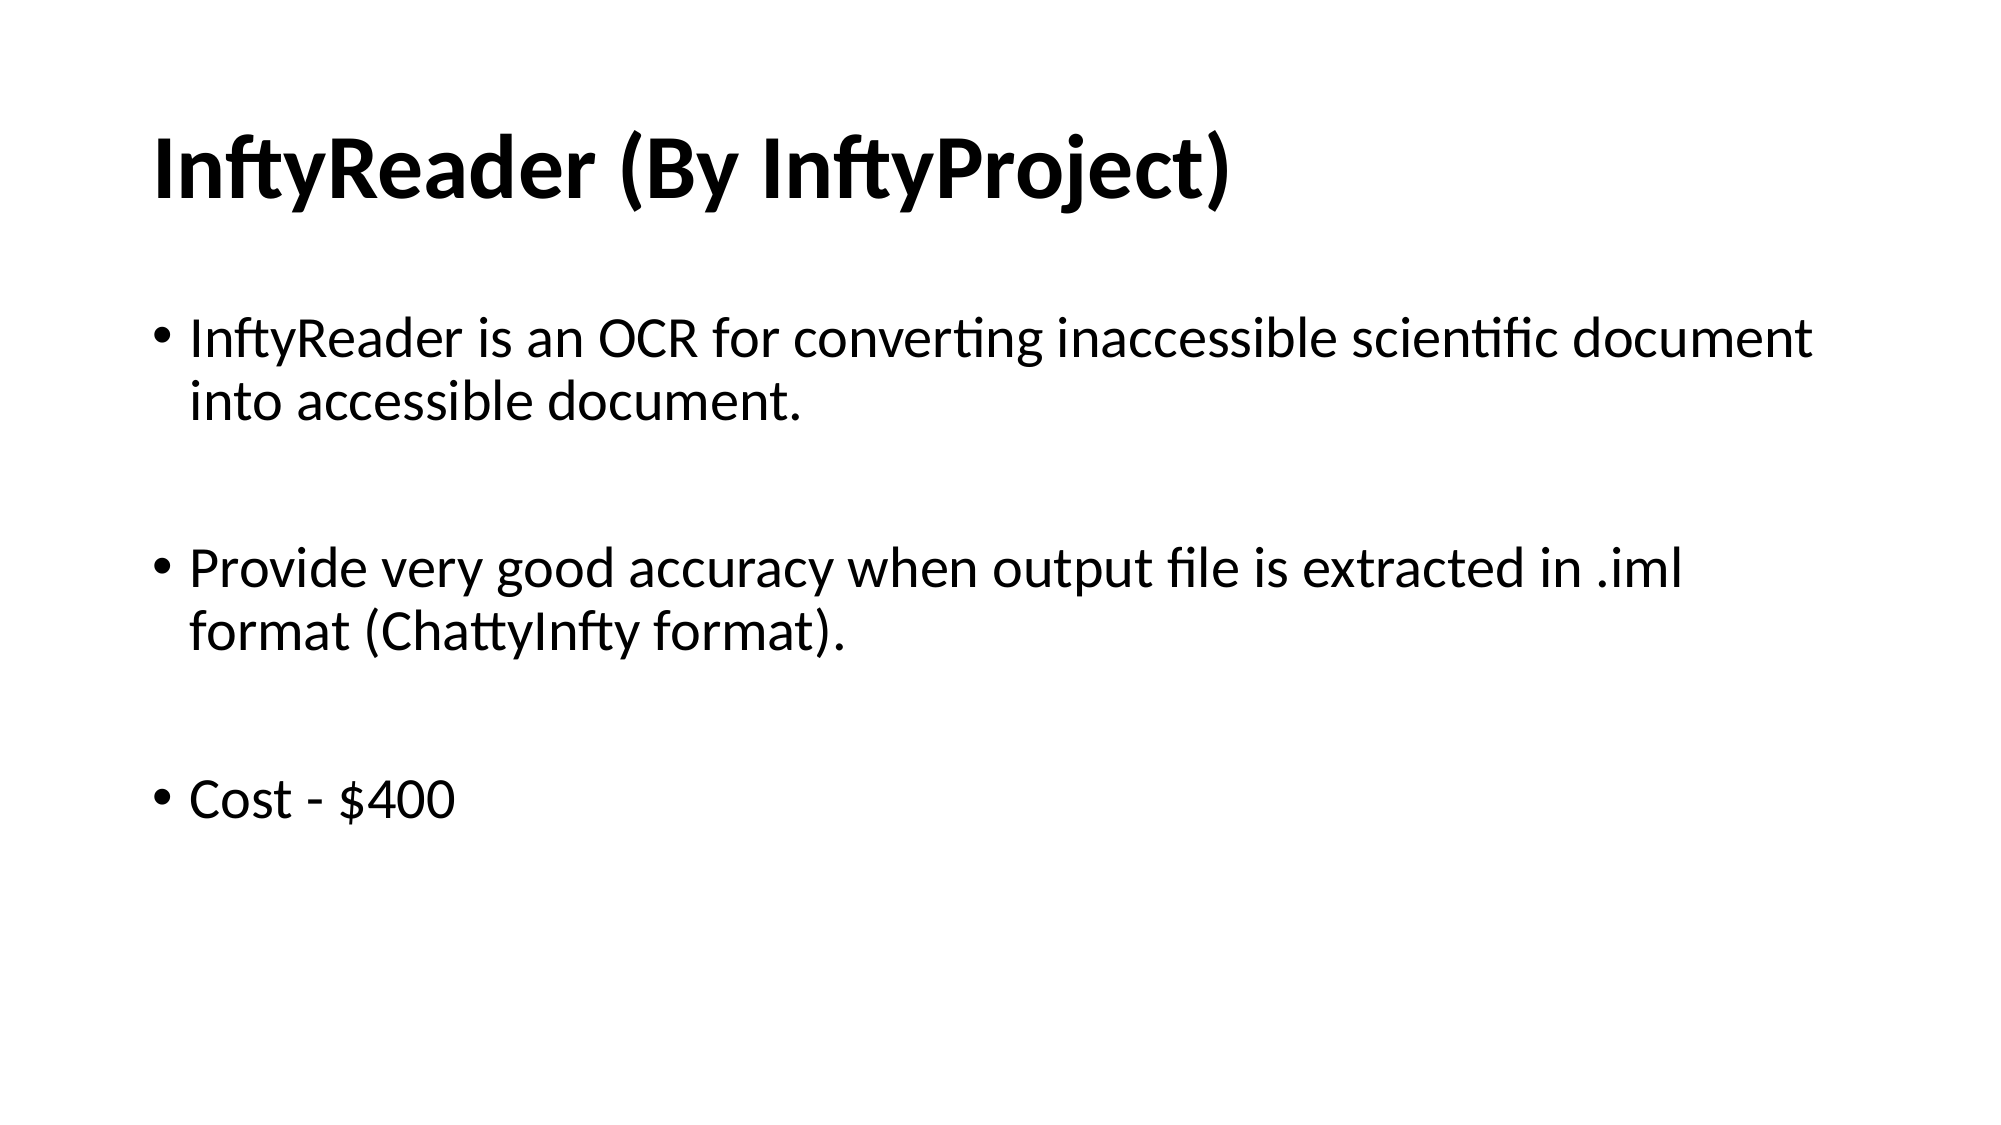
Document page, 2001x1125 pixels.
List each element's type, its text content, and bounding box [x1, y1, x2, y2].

list InftyReader is an OCR for converting inaccessible scientific document into accessible document. Provide very good accuracy when output file is extracted in .iml format (ChattyInfty format). Cost - $400 [137, 299, 1863, 1014]
title InftyReader (By InftyProject) [137, 59, 1863, 278]
